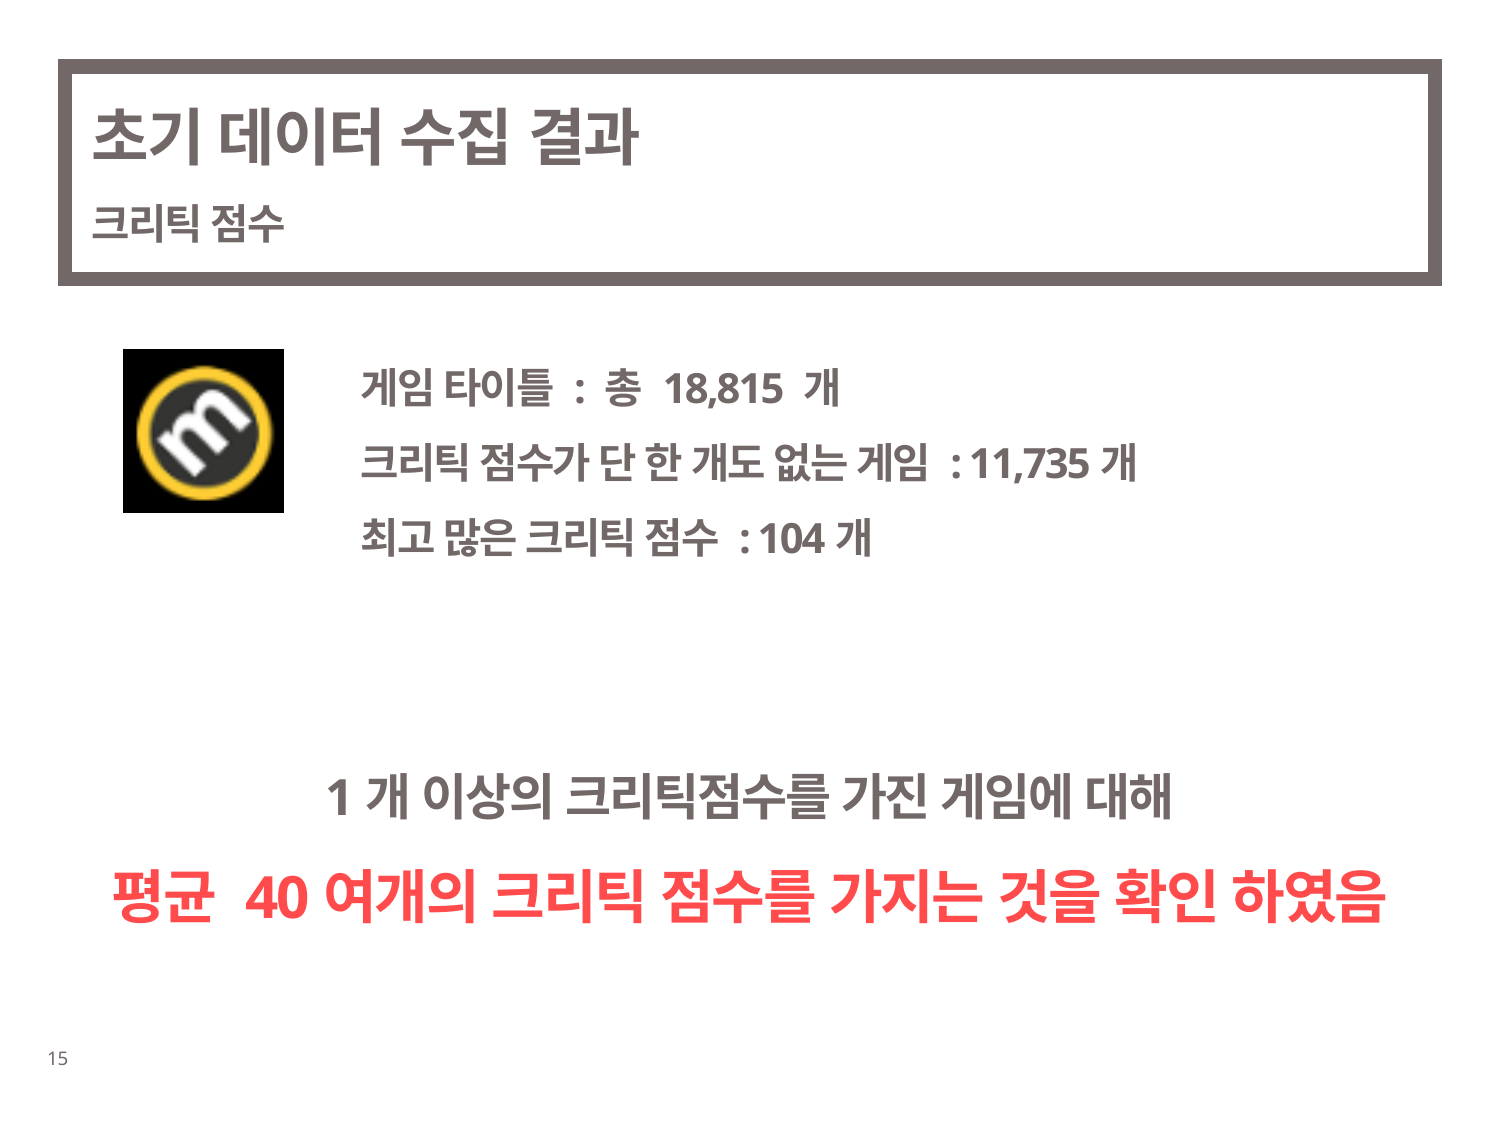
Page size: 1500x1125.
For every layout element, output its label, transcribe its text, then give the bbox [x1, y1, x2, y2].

text_box [63, 64, 1437, 281]
text_box 1개 이상의 크리틱점수를 가진 게임에 대해 평균 40여개의 크리틱 점수를 가지는 것을 확인 하였음 [97, 727, 1403, 938]
text_box 게임 타이틀 : 총 18,815 개 크리틱 점수가 단 한 개도 없는 게임 : 11,735개 최고 많은 크리틱 점수 : 104개 [345, 329, 1155, 570]
picture [123, 349, 285, 513]
